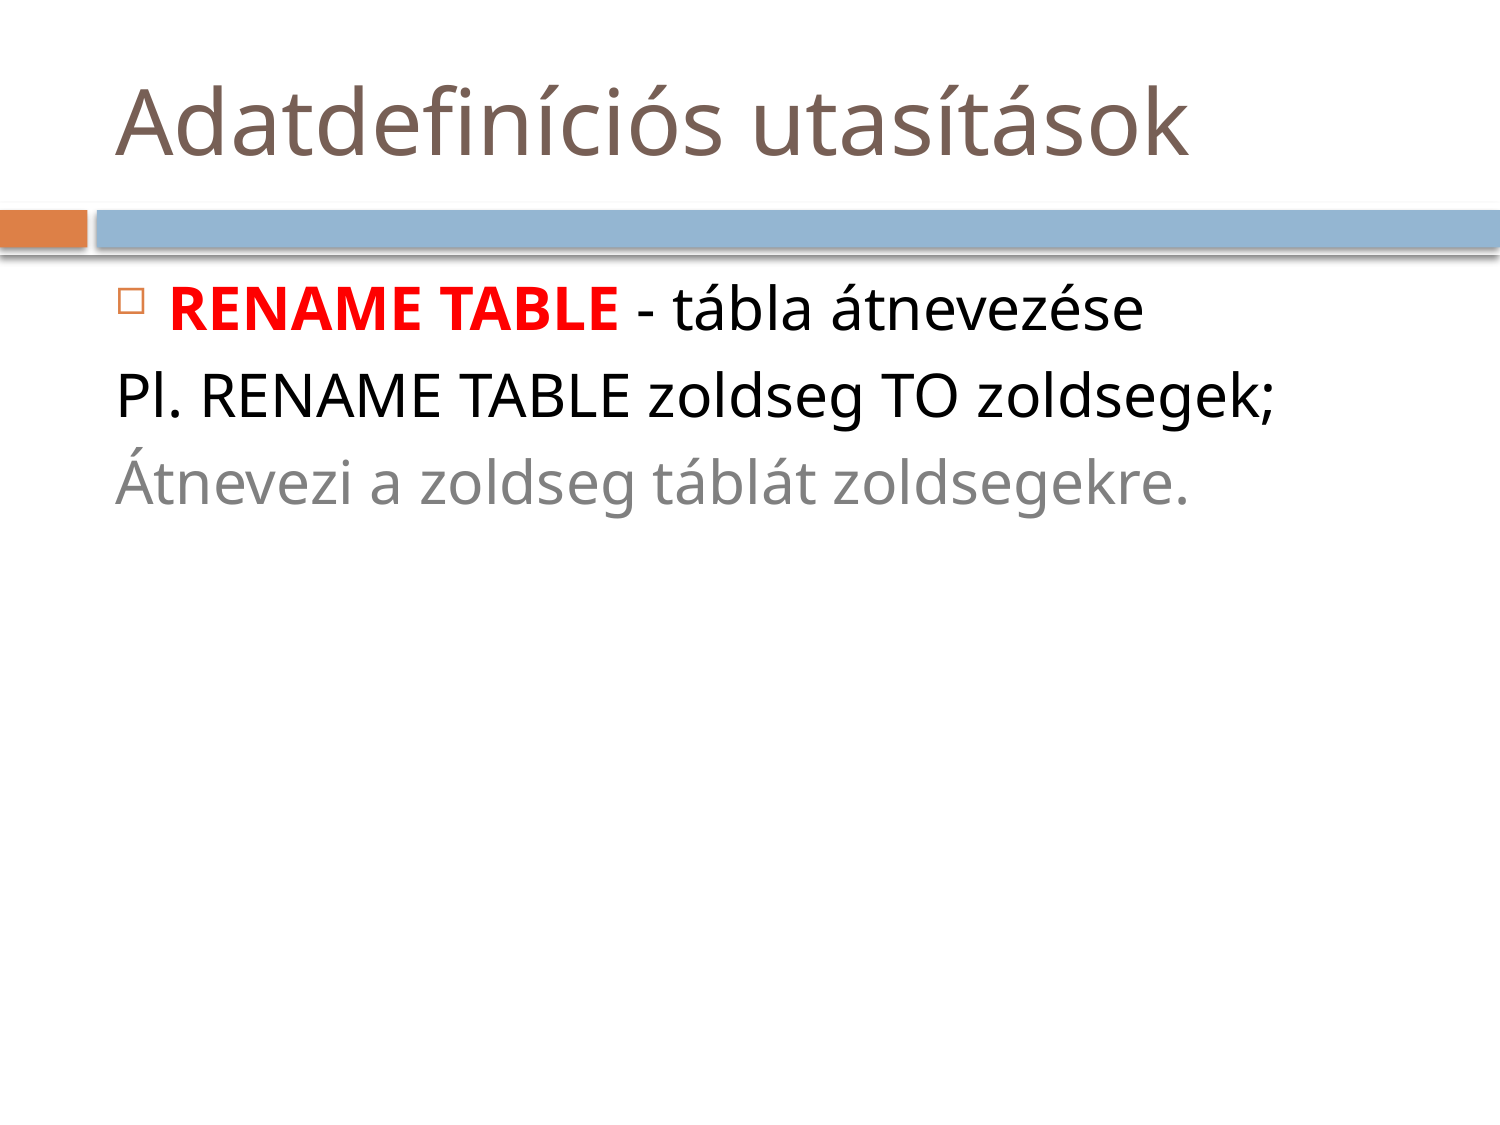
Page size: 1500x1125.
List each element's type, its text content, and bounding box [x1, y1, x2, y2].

title Adatdefiníciós utasítások [100, 37, 1438, 200]
list RENAME TABLE - tábla átnevezése Pl. RENAME TABLE zoldseg TO zoldsegek; Átnevezi a zoldseg táblát zoldsegekre. [100, 262, 1438, 1043]
